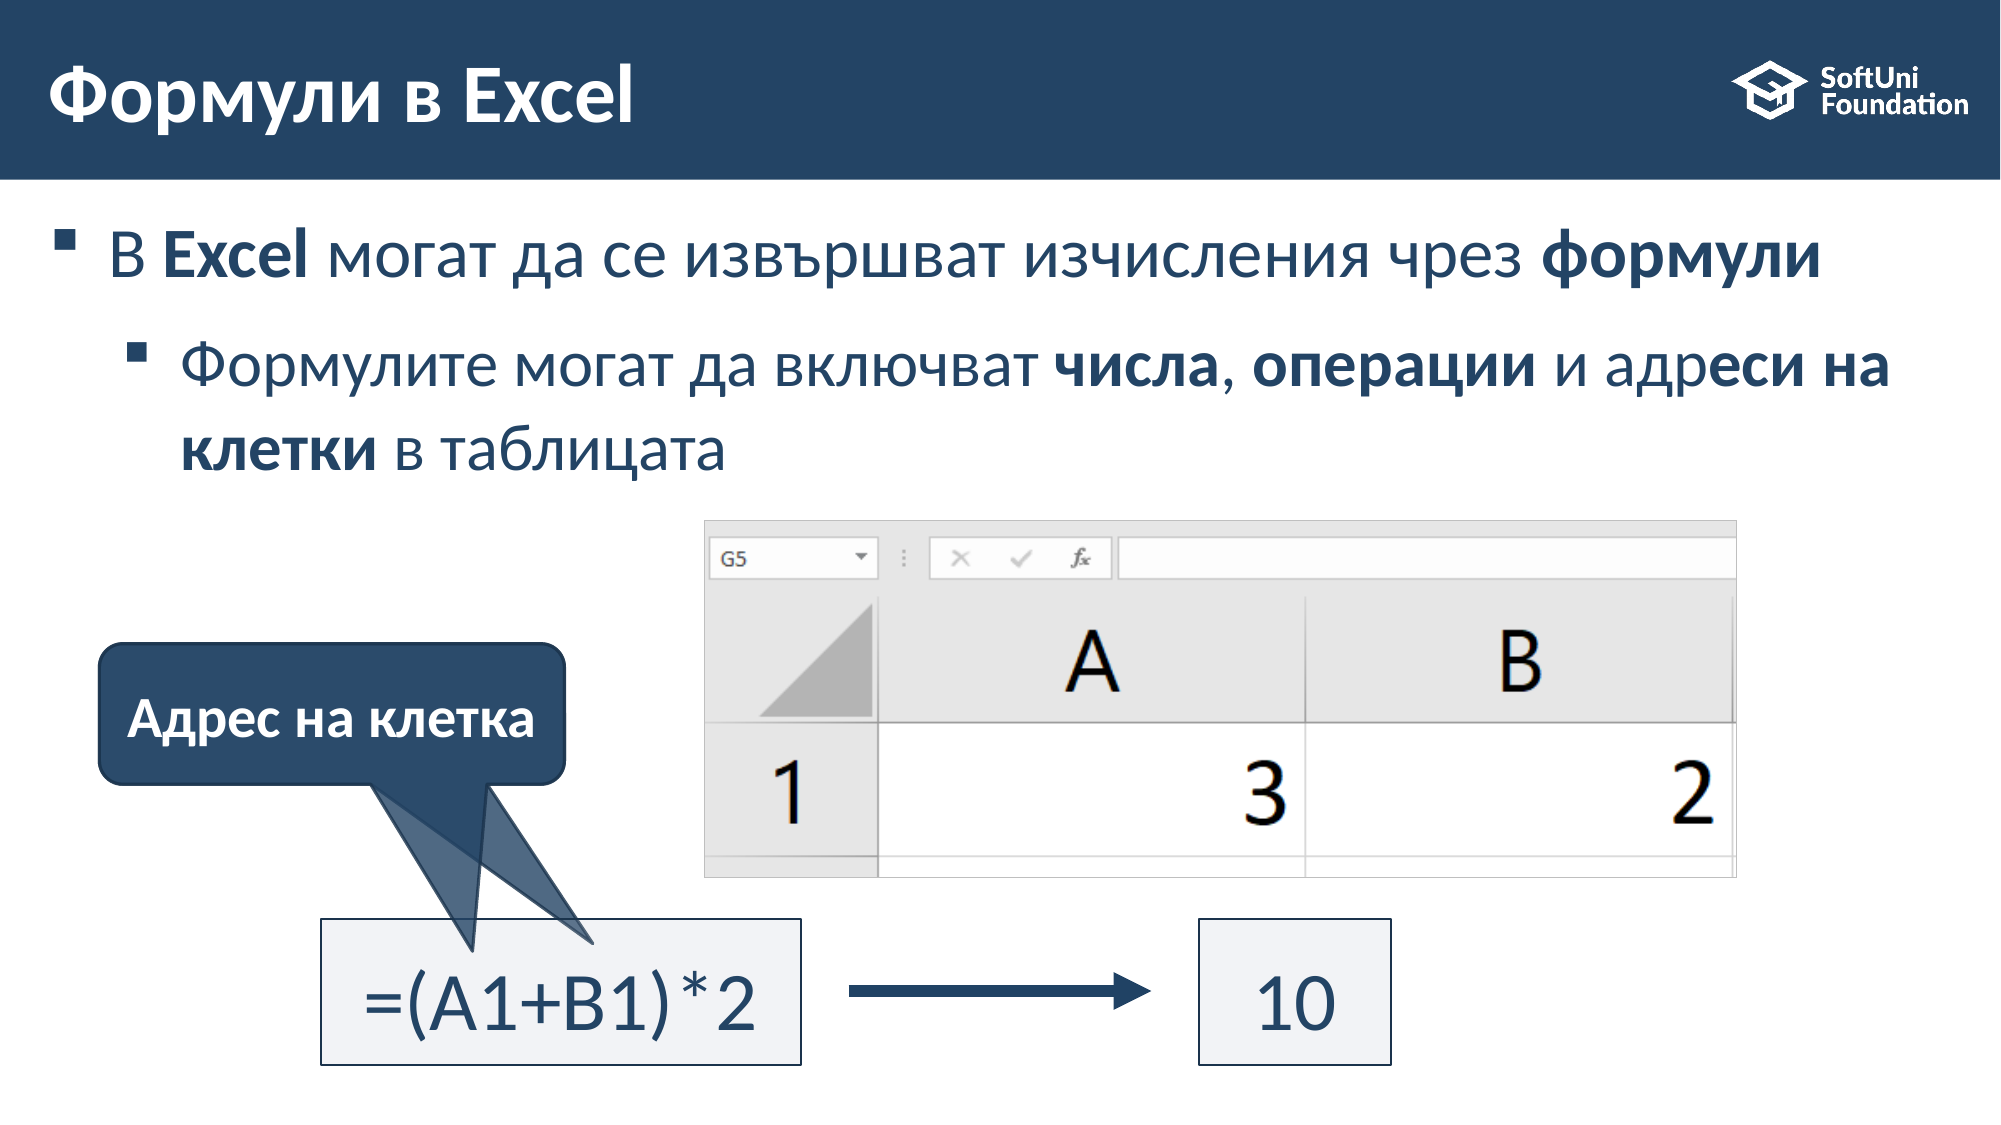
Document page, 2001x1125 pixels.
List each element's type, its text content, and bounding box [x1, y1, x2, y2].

list В Excel могат да се извършват изчисления чрез формули Формулите могат да включват числа, операции и адреси на клетки в таблицата [31, 196, 1970, 1104]
picture [704, 520, 1738, 879]
title Формули в Excel [31, 16, 1716, 162]
text_box Адрес на клетка [97, 641, 567, 954]
picture [1731, 60, 1968, 120]
text_box =(A1+B1)*2 [320, 919, 801, 1065]
text_box 10 [1199, 919, 1392, 1065]
